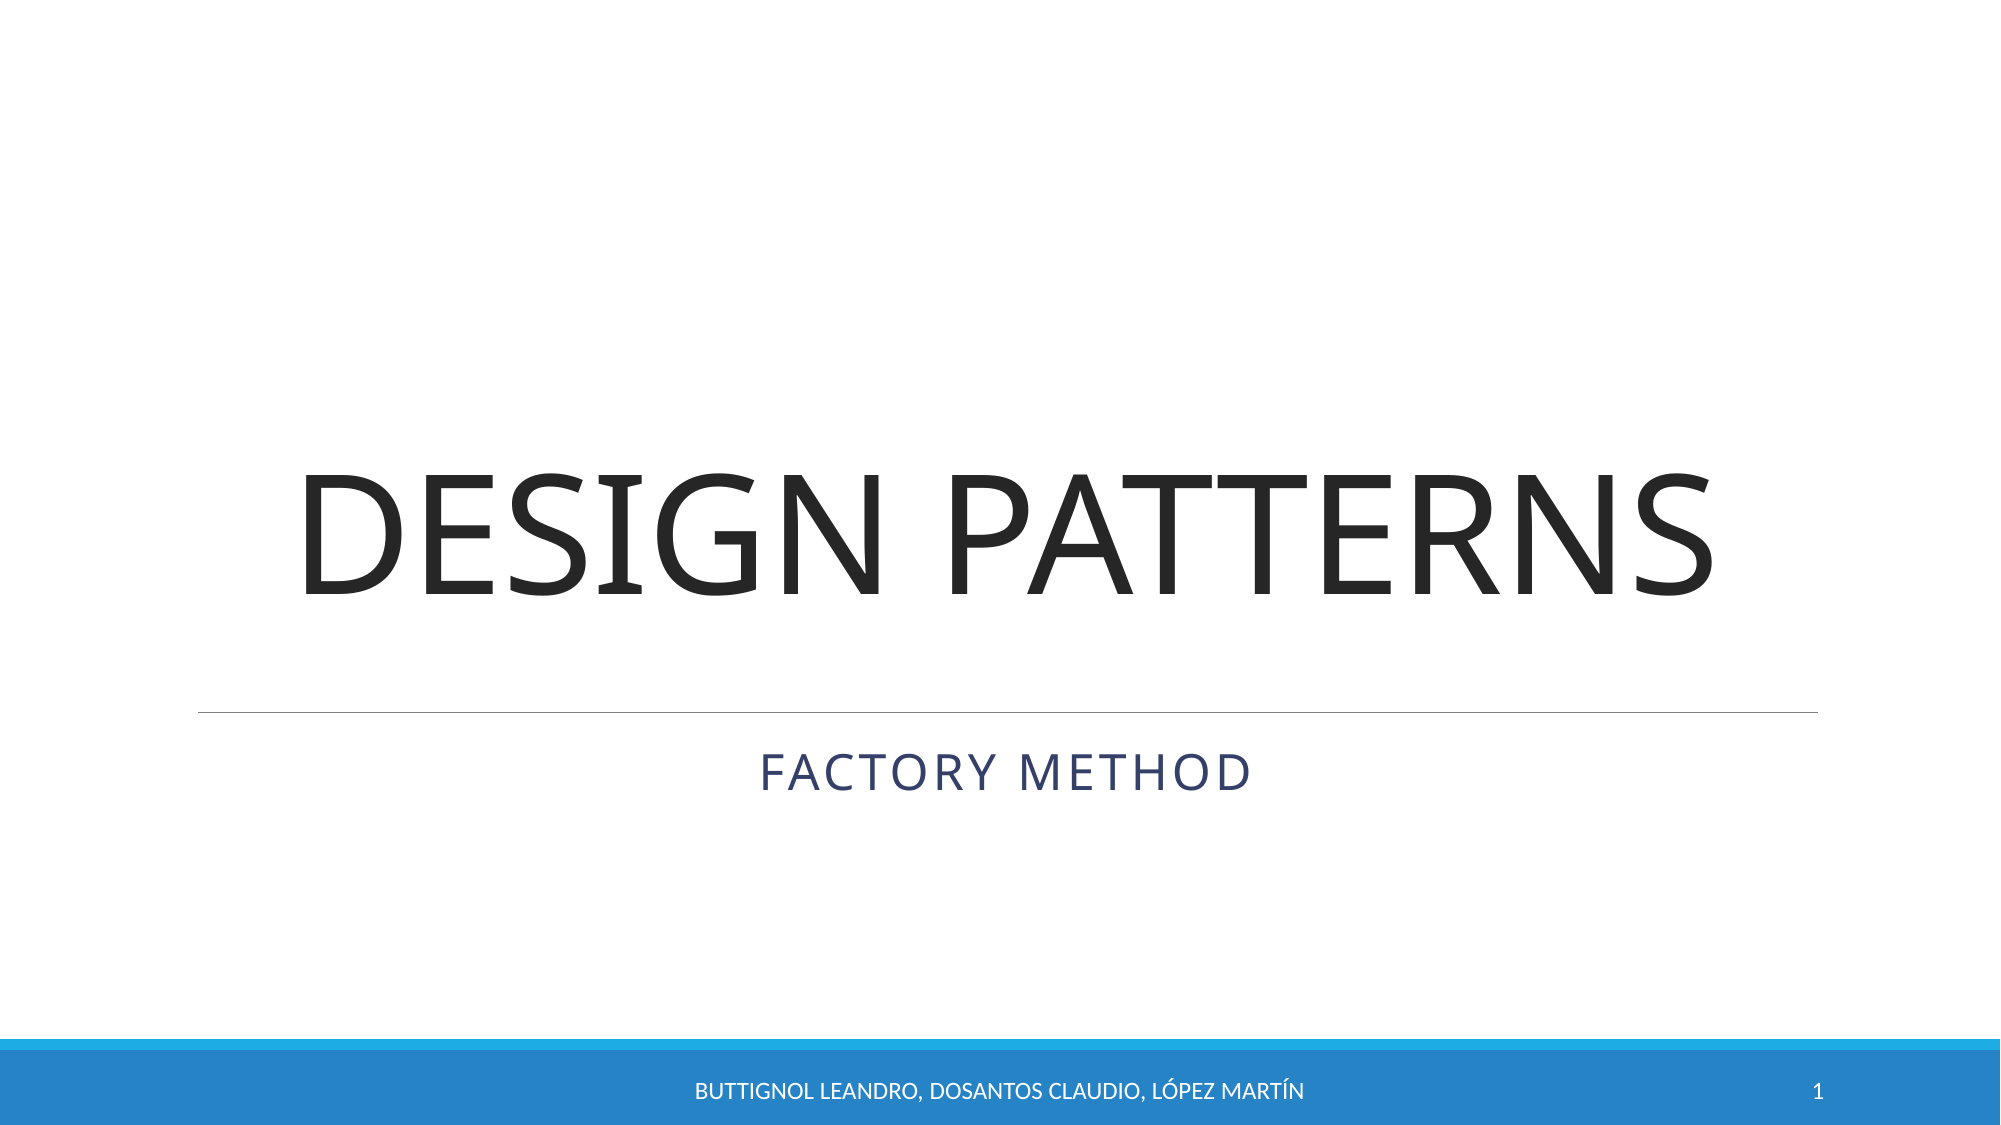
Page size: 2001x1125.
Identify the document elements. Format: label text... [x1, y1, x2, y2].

title DESIGN PATTERNS [180, 124, 1830, 636]
footer BUTTIGNOL LEANDRO, DOSANTOS CLAUDIO, LÓPEZ MARTÍN [604, 1059, 1396, 1120]
slide_number 1 [1624, 1059, 1840, 1120]
subtitle Factory method [180, 733, 1831, 919]
